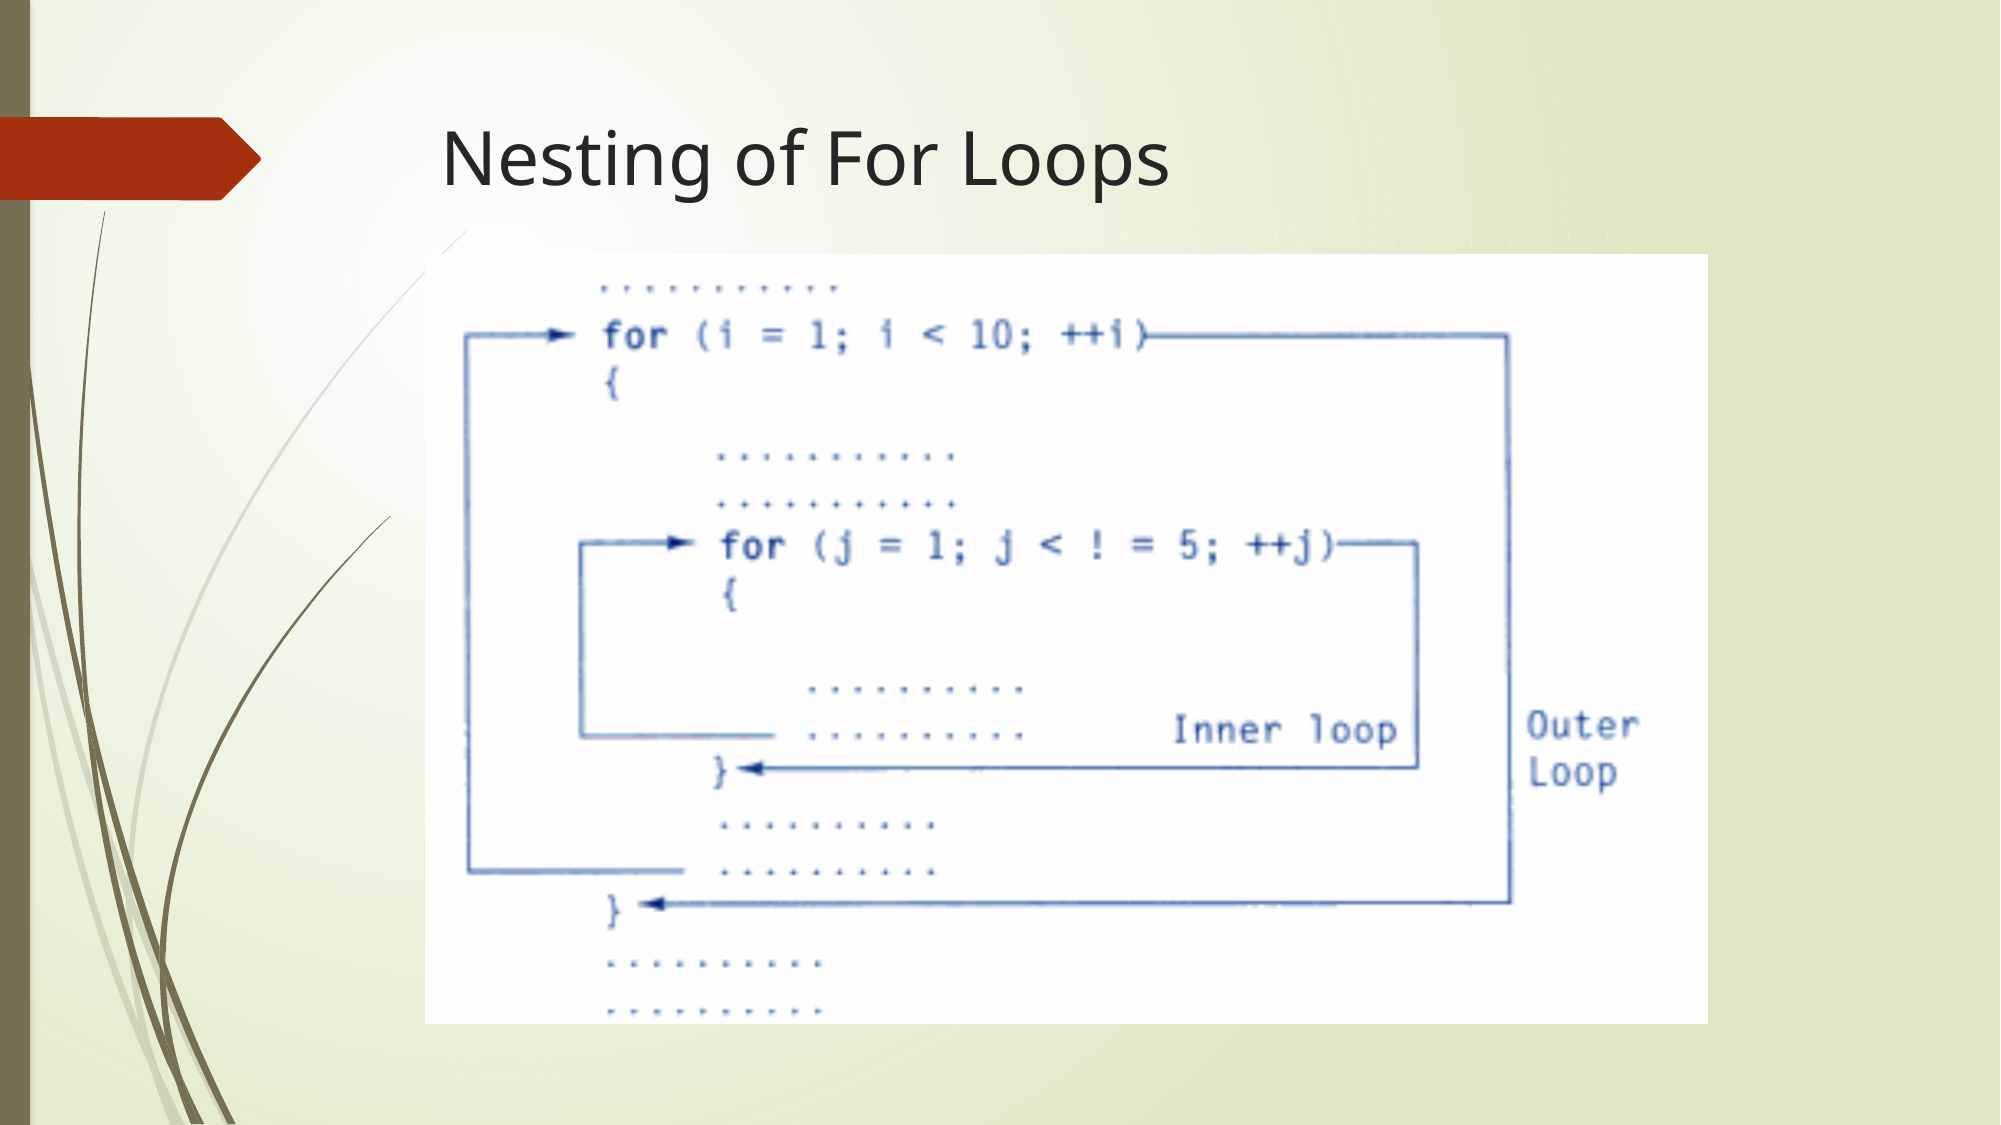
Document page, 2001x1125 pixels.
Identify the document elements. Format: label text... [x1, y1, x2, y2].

title Nesting of For Loops [425, 102, 1888, 313]
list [425, 254, 1708, 1024]
